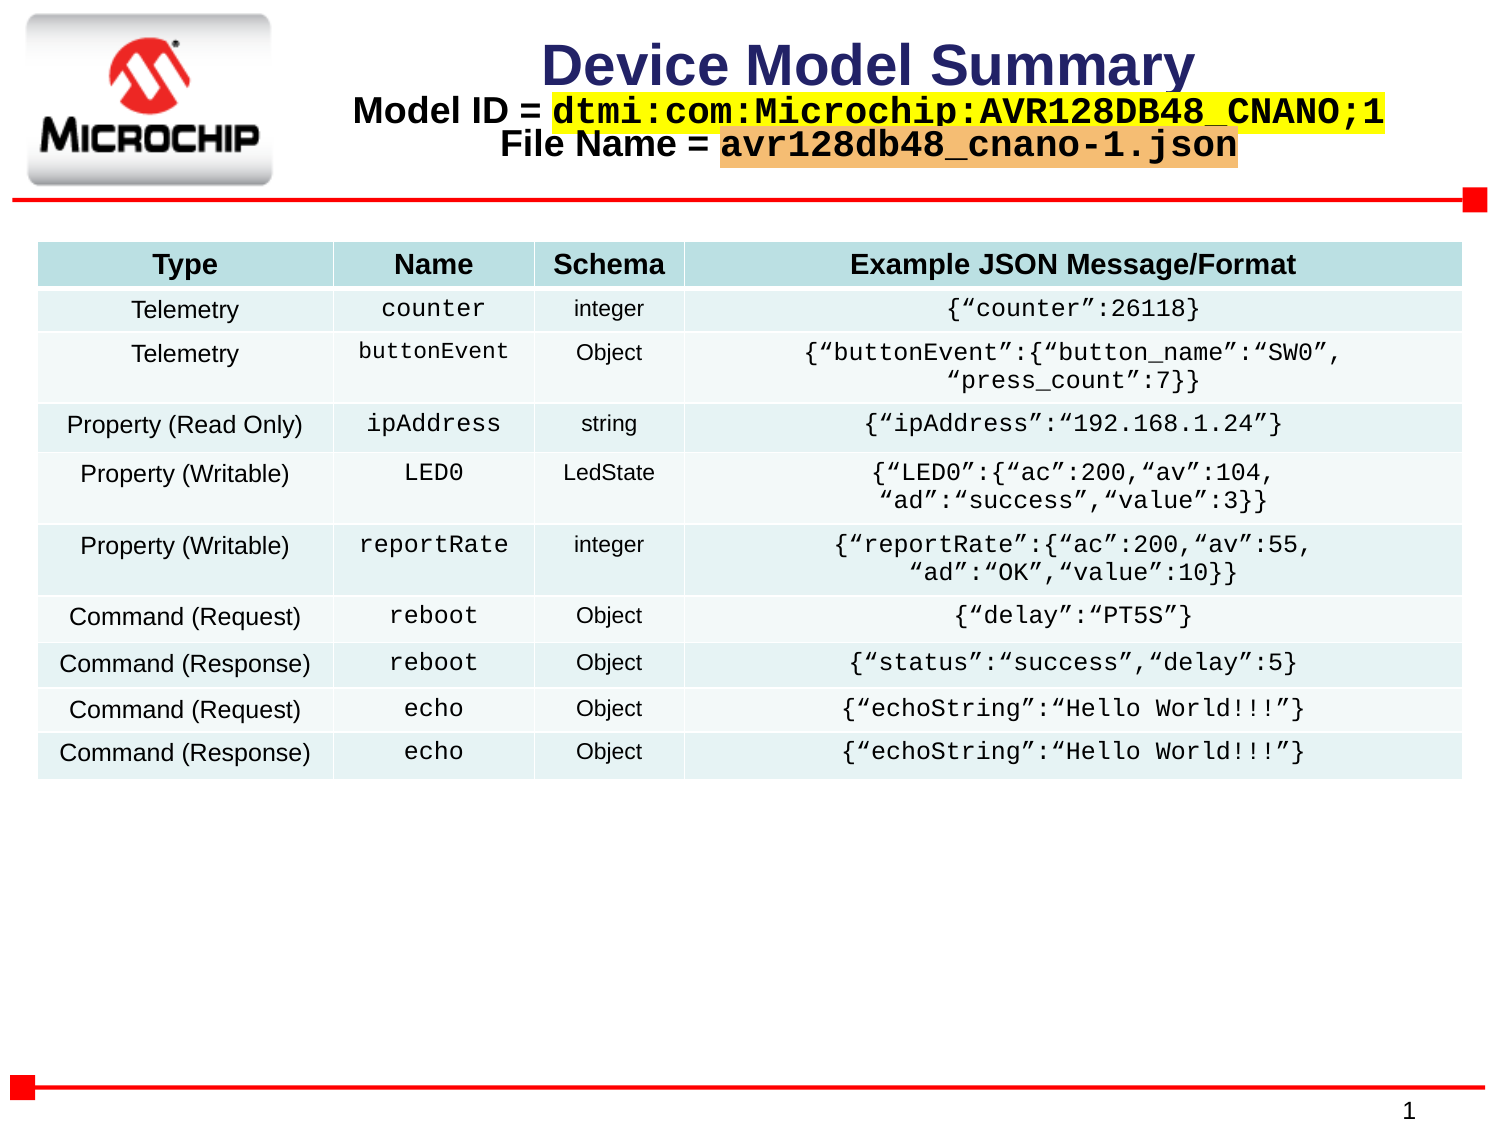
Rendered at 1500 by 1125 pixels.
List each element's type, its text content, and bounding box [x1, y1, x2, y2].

table_cell integer [535, 291, 684, 331]
table_cell {“echoString”:“Hello World!!!”} [685, 689, 1462, 731]
table_cell Object [535, 643, 684, 687]
table_header Name [334, 242, 534, 286]
table_cell string [535, 404, 684, 452]
table_cell echo [334, 733, 534, 779]
table_cell Object [535, 733, 684, 779]
table_cell {“delay”:“PT5S”} [685, 597, 1462, 642]
title Device Model Summary Model ID = dtmi:com:Microchip:AVR128DB48_CNANO;1 File Name = avr128db48_cnano-1.json [312, 32, 1426, 176]
table_cell Telemetry [38, 291, 333, 331]
table_cell {“status”:“success”,“delay”:5} [685, 643, 1462, 687]
table_cell {“buttonEvent”:{“button_name”:“SW0”, “press_count”:7}} [685, 333, 1462, 402]
table_cell {“ipAddress”:“192.168.1.24”} [685, 404, 1462, 452]
table_cell reboot [334, 643, 534, 687]
table_cell counter [334, 291, 534, 331]
table_cell ipAddress [334, 404, 534, 452]
table_cell integer [535, 525, 684, 595]
table_header Schema [535, 242, 684, 286]
table_header Example JSON Message/Format [685, 242, 1462, 286]
table_cell {“echoString”:“Hello World!!!”} [685, 733, 1462, 779]
table_cell Command (Response) [38, 733, 333, 779]
table_cell reboot [334, 597, 534, 642]
table_cell {“reportRate”:{“ac”:200,“av”:55, “ad”:“OK”,“value”:10}} [685, 525, 1462, 595]
picture [24, 12, 275, 188]
table_cell Property (Writable) [38, 525, 333, 595]
table_cell echo [334, 689, 534, 731]
table_cell Property (Read Only) [38, 404, 333, 452]
table_cell LED0 [334, 453, 534, 523]
table_cell Command (Response) [38, 643, 333, 687]
table_cell reportRate [334, 525, 534, 595]
table_cell {“counter”:26118} [685, 291, 1462, 331]
table_cell Object [535, 597, 684, 642]
table_header Type [38, 242, 333, 286]
table_cell Telemetry [38, 333, 333, 402]
table_cell Object [535, 333, 684, 402]
table_cell {“LED0”:{“ac”:200,“av”:104, “ad”:“success”,“value”:3}} [685, 453, 1462, 523]
table_cell Object [535, 689, 684, 731]
table_cell buttonEvent [334, 333, 534, 402]
table_cell Command (Request) [38, 689, 333, 731]
table_cell Property (Writable) [38, 453, 333, 523]
table_cell LedState [535, 453, 684, 523]
table_cell Command (Request) [38, 597, 333, 642]
